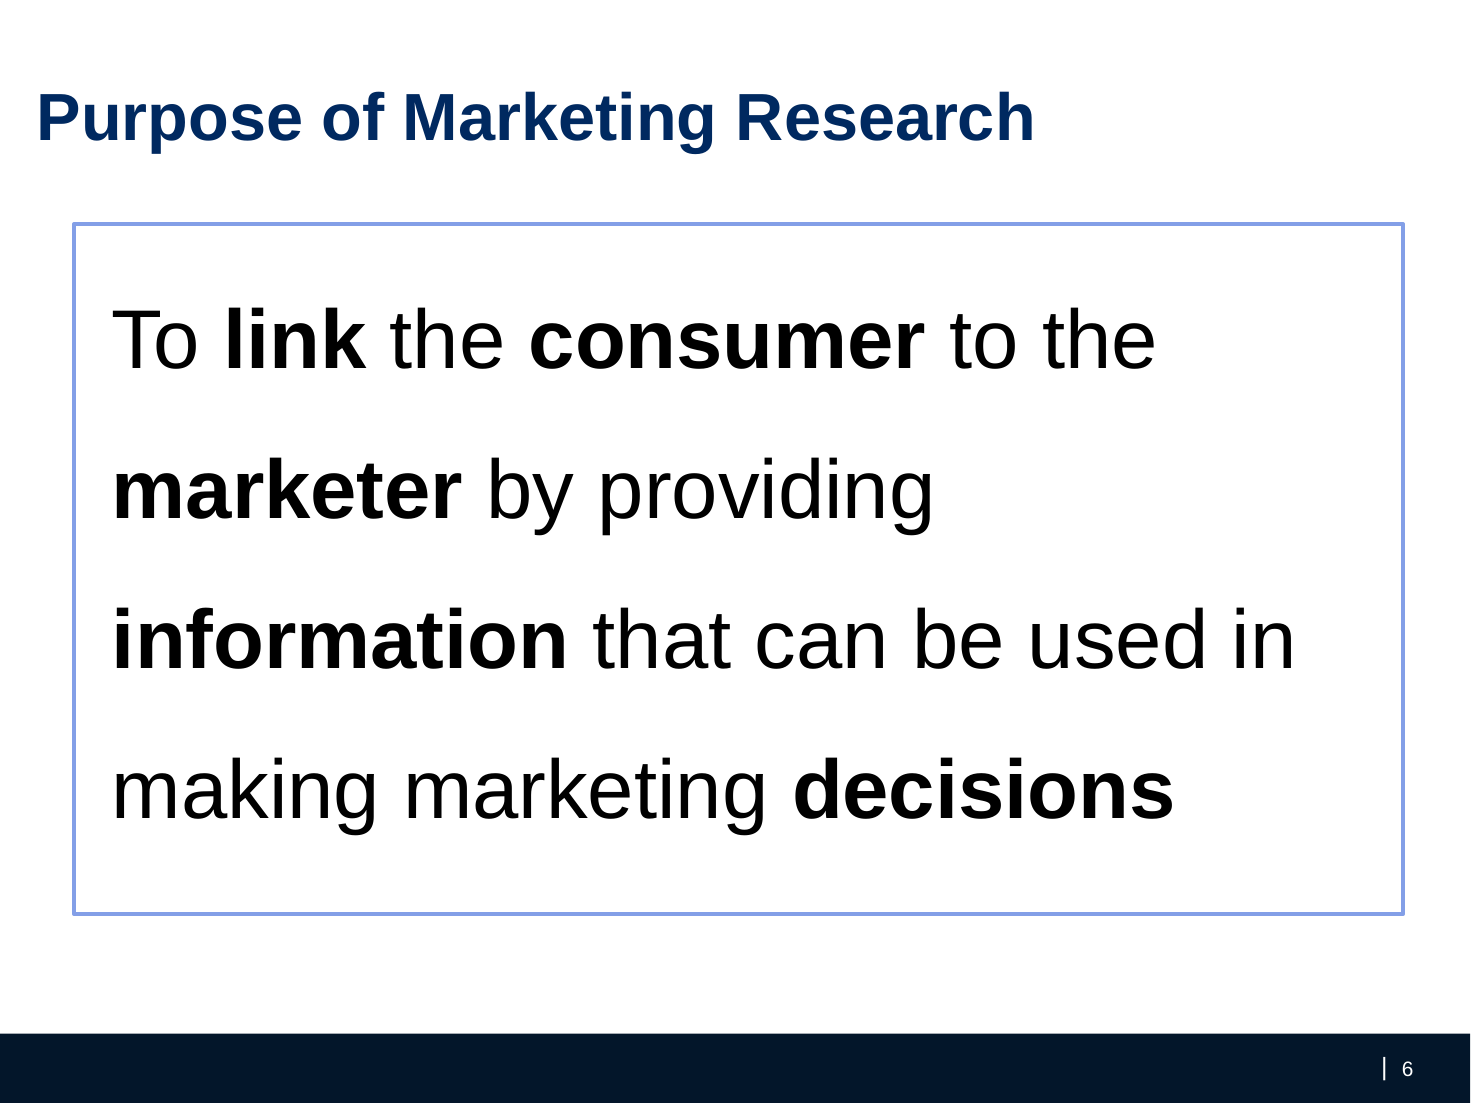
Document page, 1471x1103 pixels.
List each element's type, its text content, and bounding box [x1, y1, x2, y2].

slide_number ‹#› [1401, 1055, 1434, 1081]
text_box To link the consumer to the marketer by providing information that can be used in making marketing decisions [97, 228, 1389, 600]
title Purpose of Marketing Research [36, 73, 1360, 258]
text_box [74, 224, 1403, 915]
